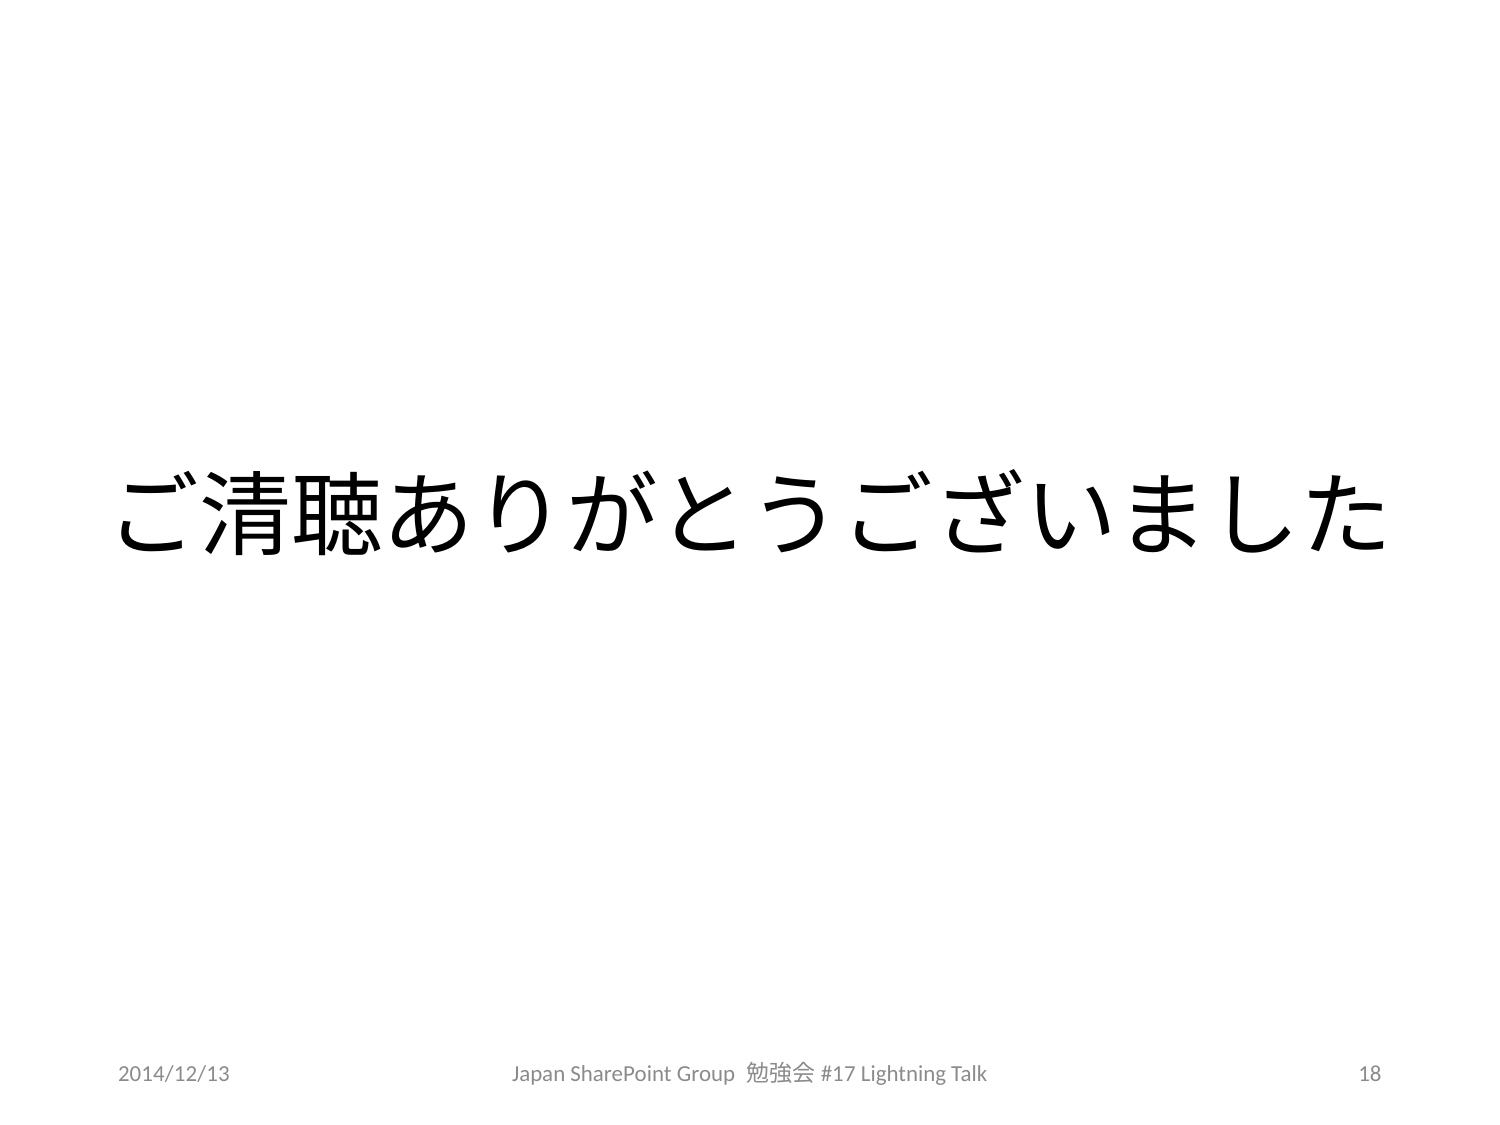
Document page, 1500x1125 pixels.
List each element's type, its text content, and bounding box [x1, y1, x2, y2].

slide_number 18 [1059, 1042, 1397, 1103]
title ご清聴ありがとうございました [19, 184, 1481, 576]
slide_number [103, 1042, 441, 1103]
footer Japan SharePoint Group 勉強会#17 Lightning Talk [496, 1042, 1004, 1103]
